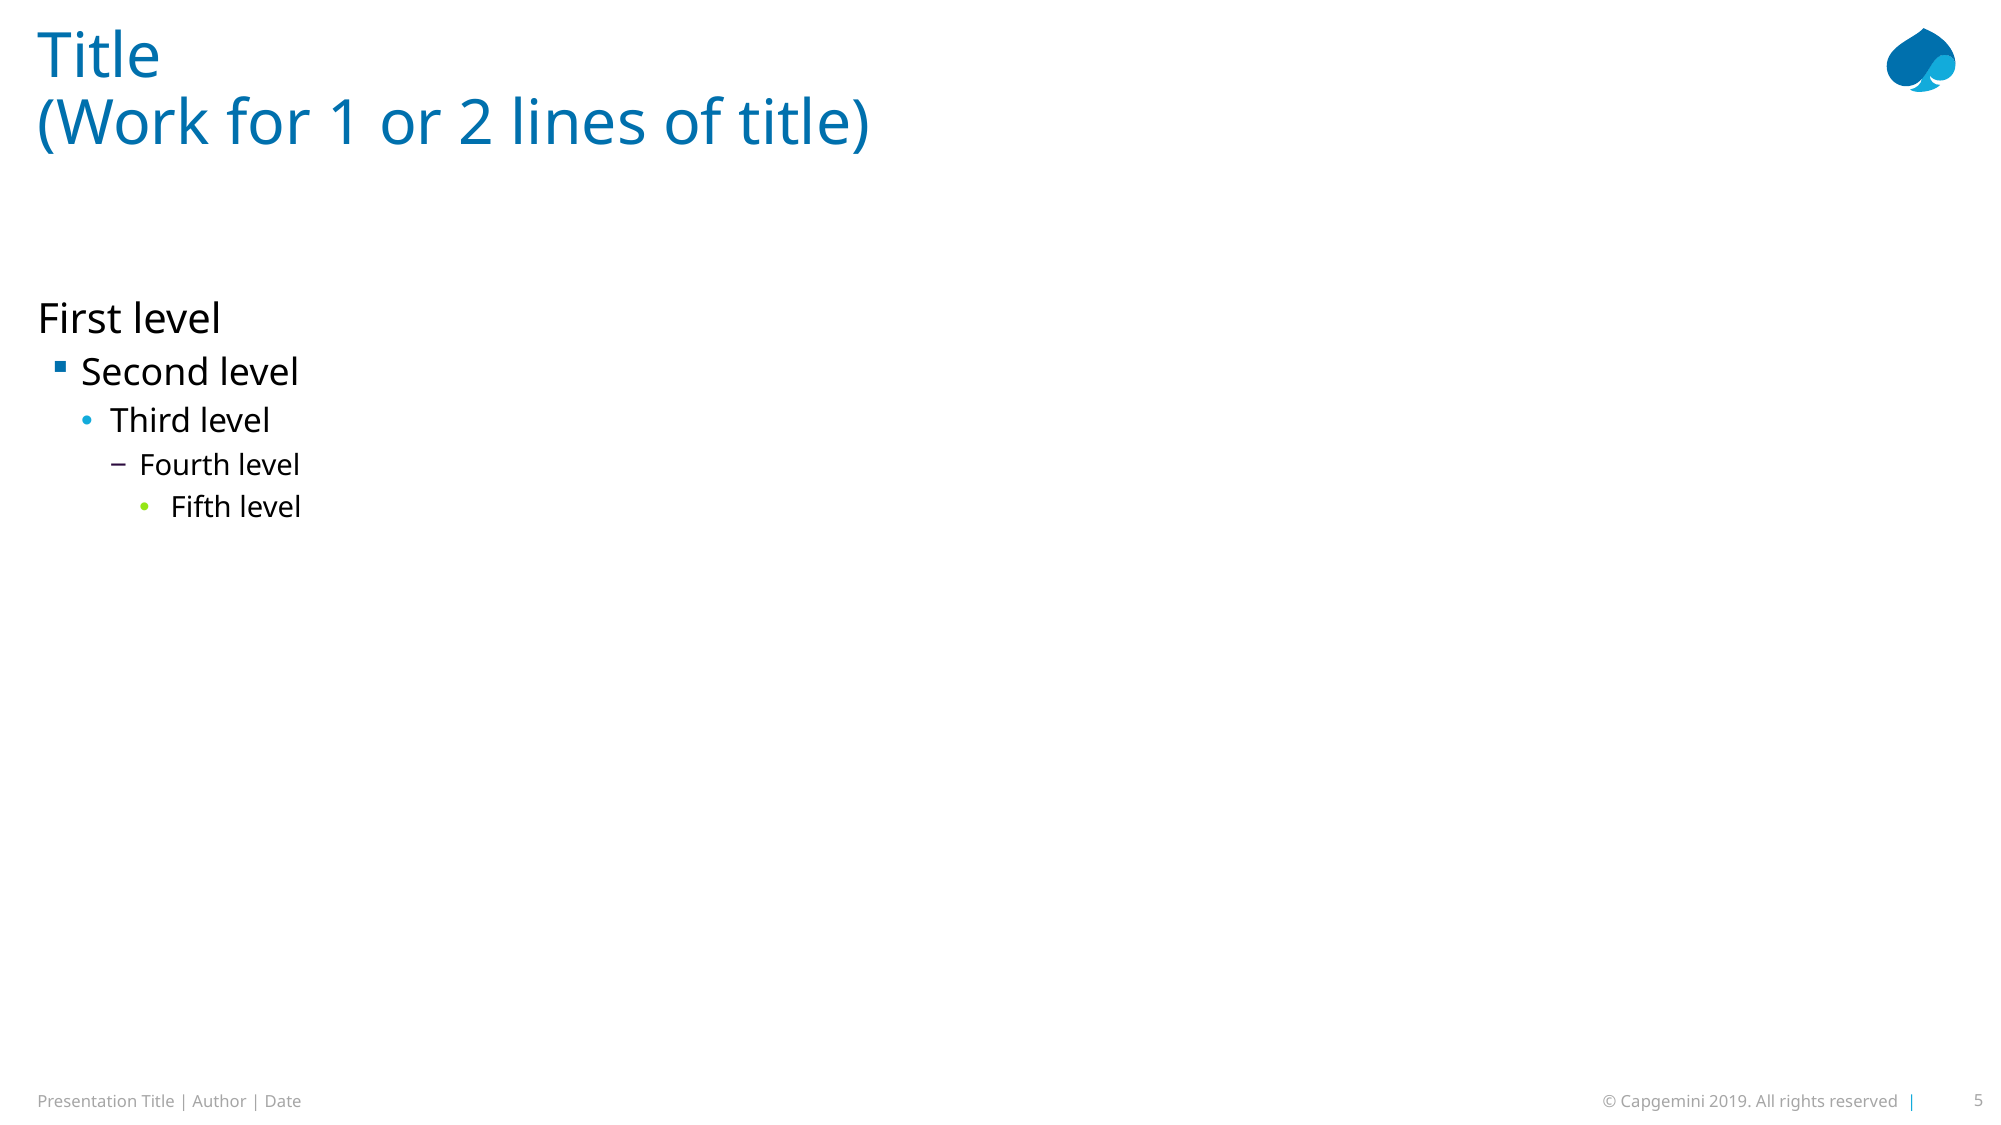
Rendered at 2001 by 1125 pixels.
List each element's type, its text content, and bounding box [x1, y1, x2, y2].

list First level Second level Third level Fourth level Fifth level [37, 297, 1957, 1031]
title Title (Work for 1 or 2 lines of title) [37, 0, 1863, 182]
